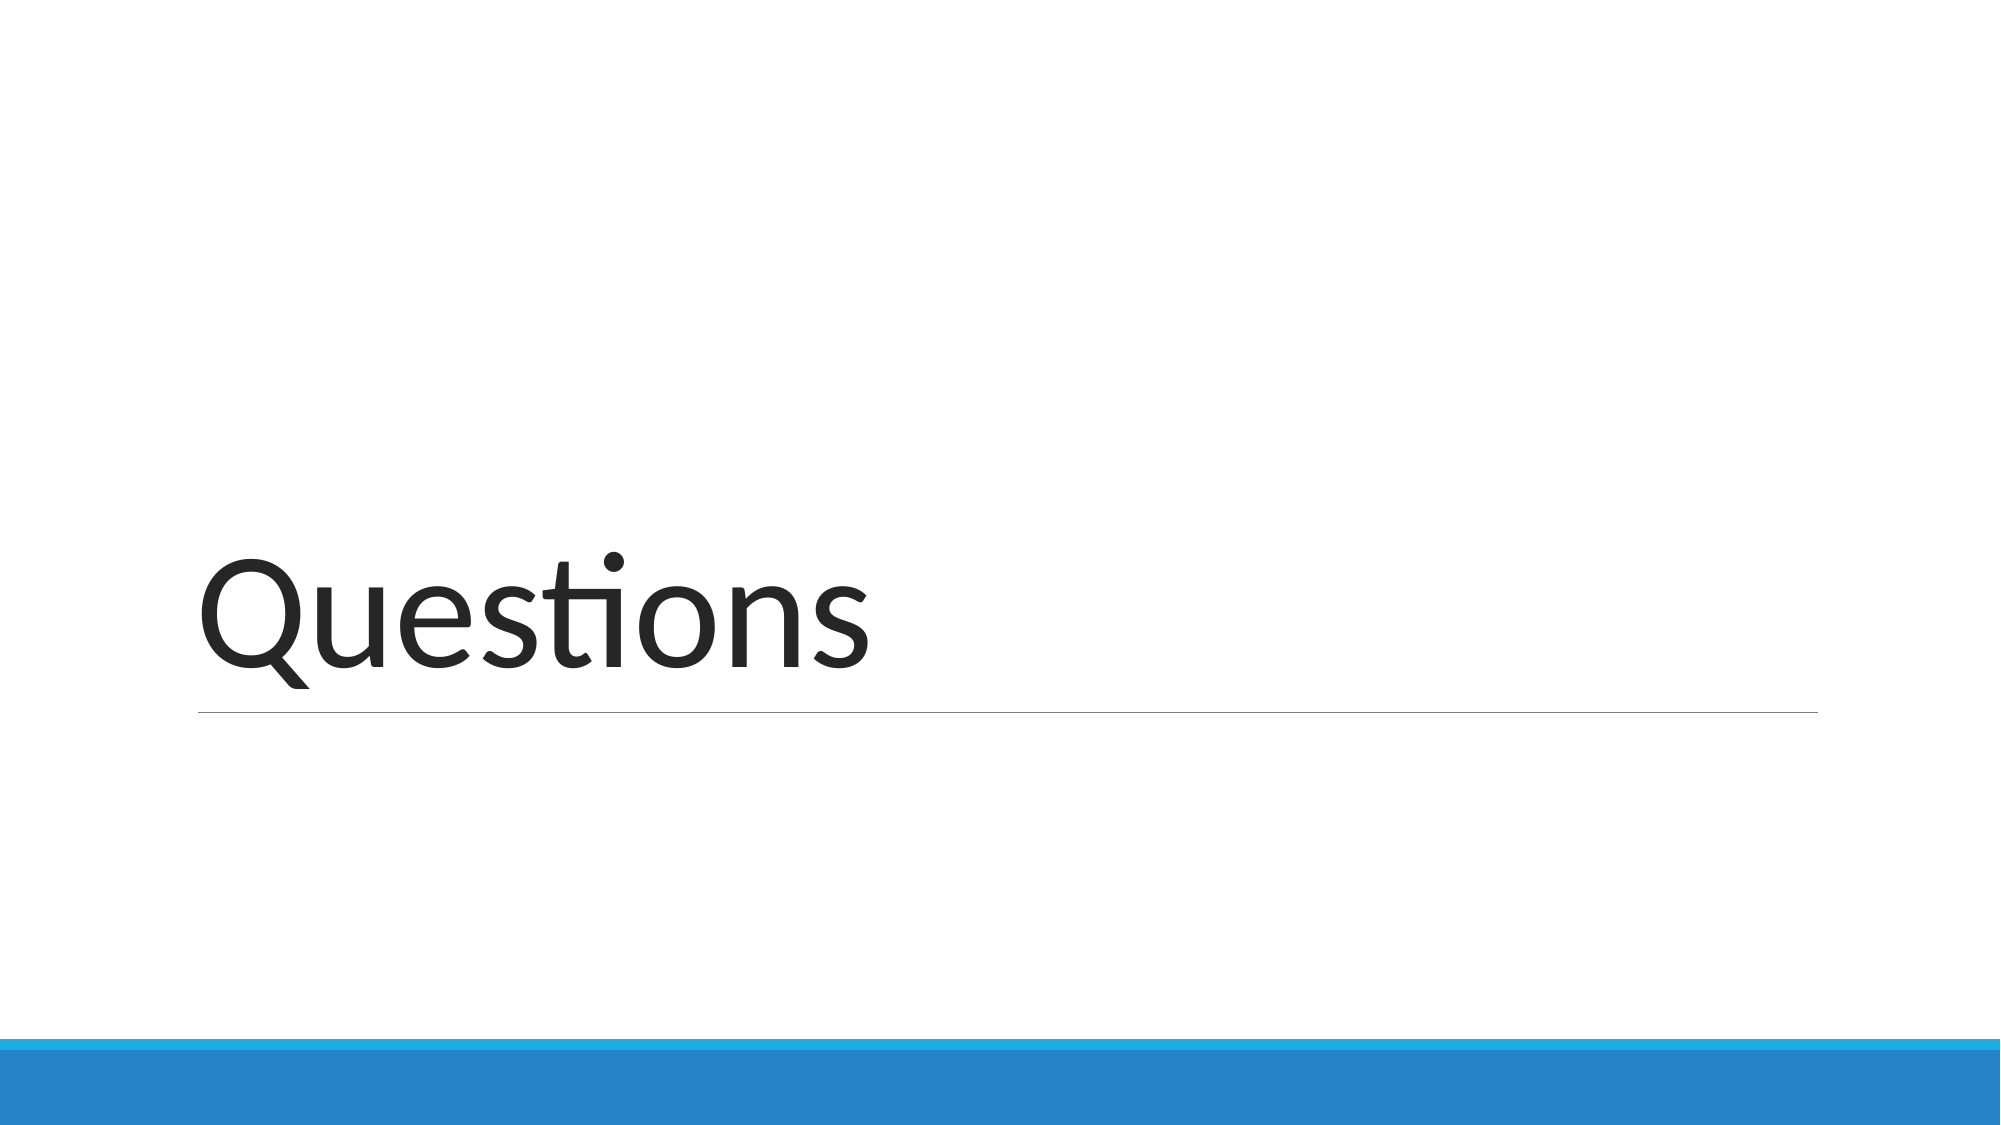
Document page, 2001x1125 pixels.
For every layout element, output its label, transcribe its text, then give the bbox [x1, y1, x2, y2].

title Questions [180, 124, 1830, 710]
